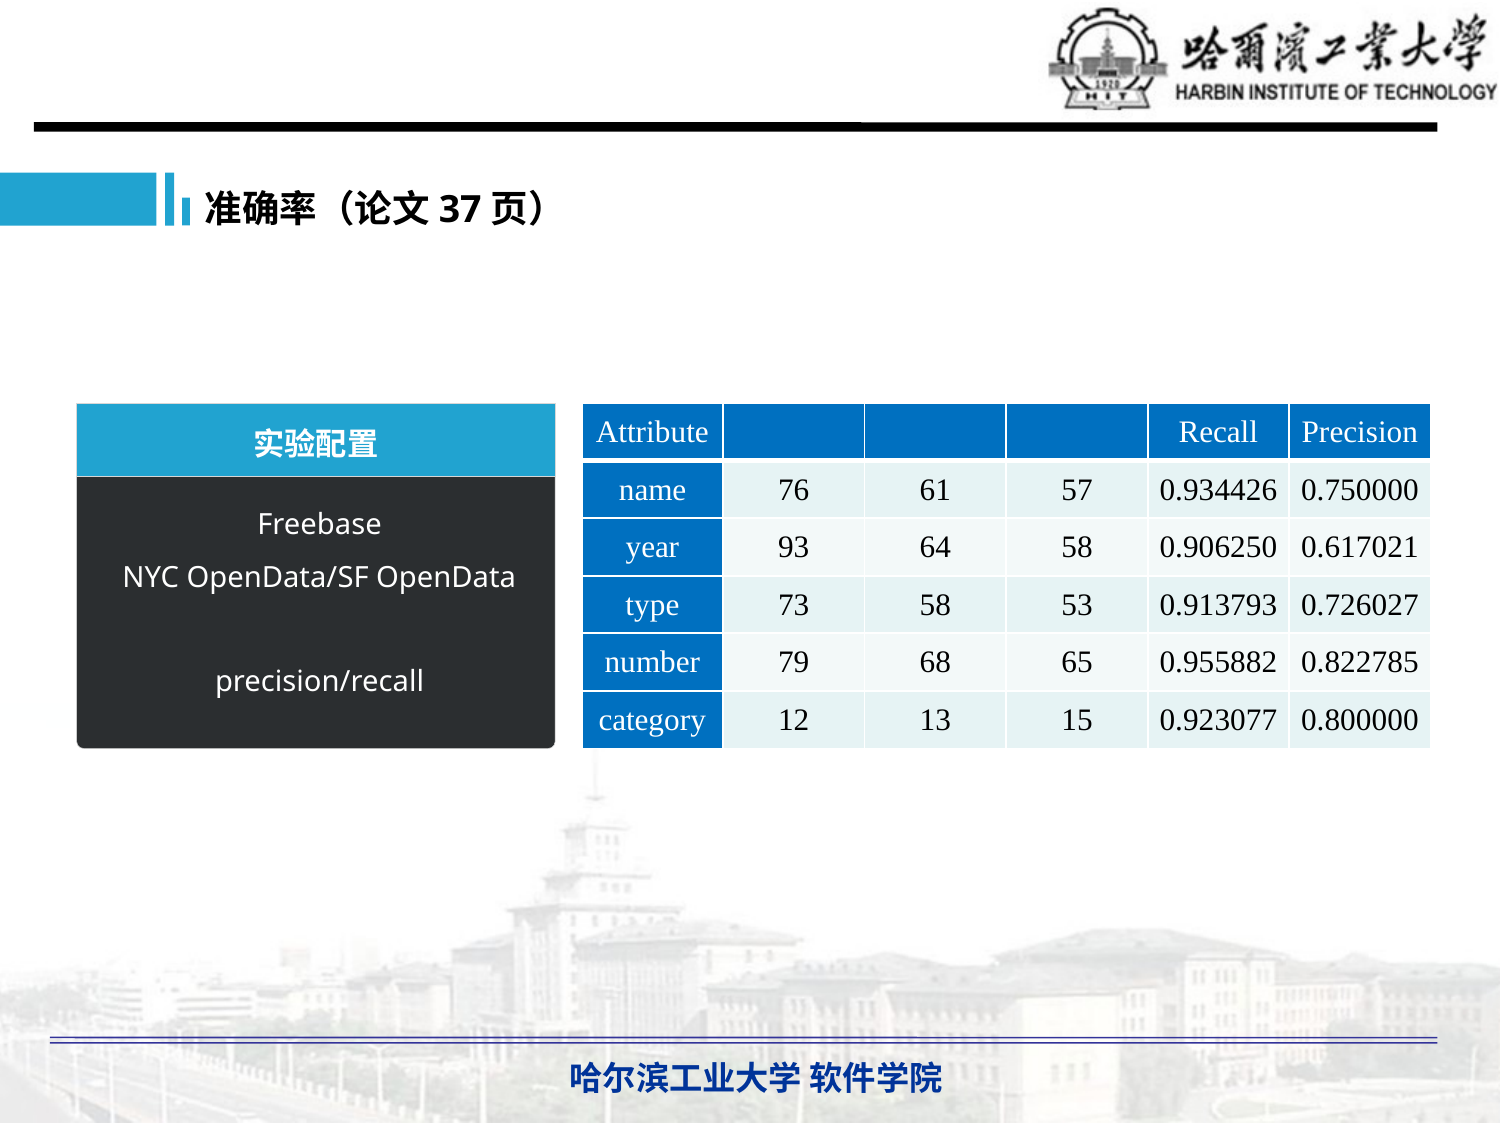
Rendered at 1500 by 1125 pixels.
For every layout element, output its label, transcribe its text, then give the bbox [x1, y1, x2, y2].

text_box [165, 172, 175, 226]
text_box 准确率（论文37页） [189, 178, 582, 238]
text_box [182, 197, 189, 226]
text_box [0, 172, 157, 226]
text_box 实验配置 [76, 403, 556, 476]
picture [0, 2, 1500, 1123]
